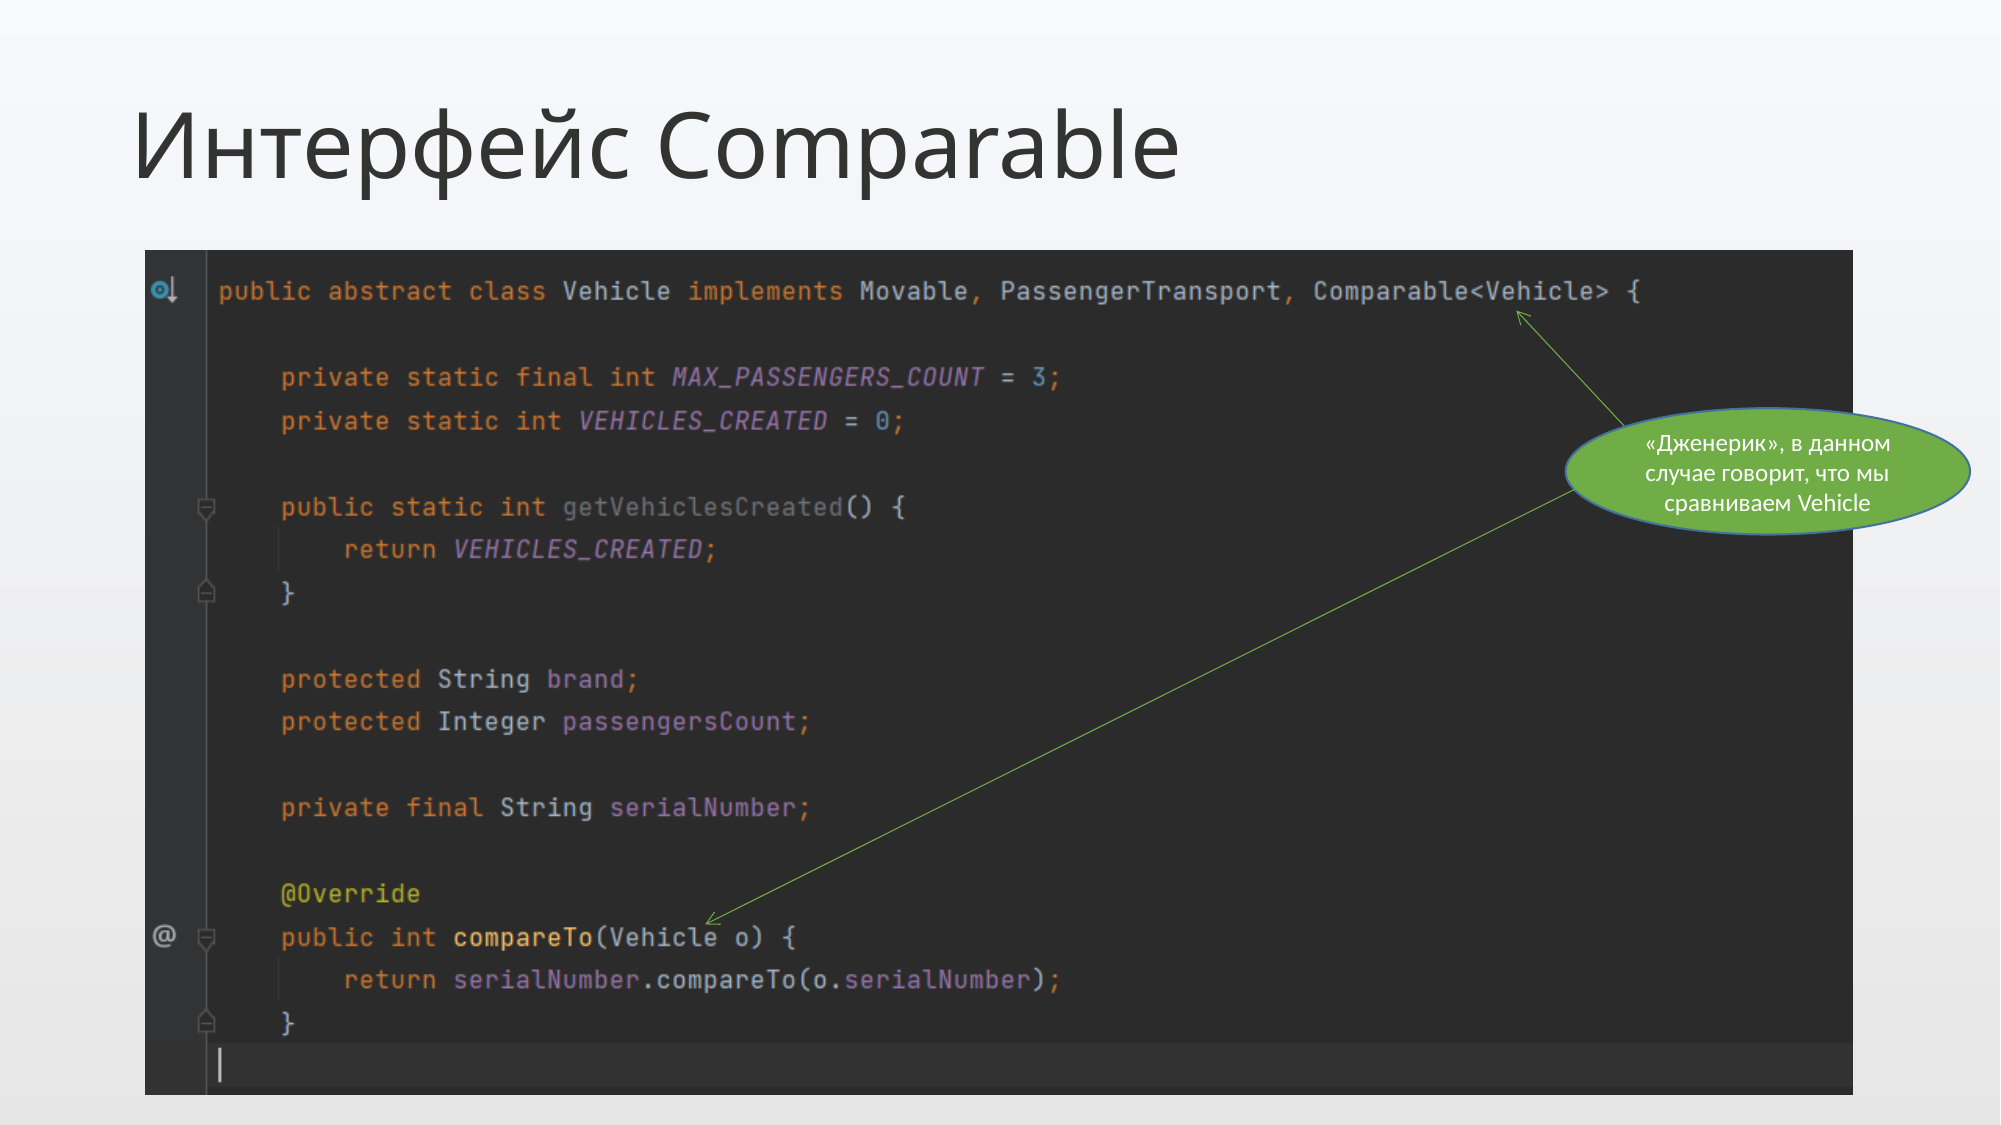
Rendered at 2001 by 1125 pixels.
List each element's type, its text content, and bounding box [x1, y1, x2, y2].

picture [145, 250, 1853, 1095]
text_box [705, 451, 1650, 925]
text_box «Дженерик», в данном случае говорит, что мы сравниваем Vehicle [1853, 412, 1972, 530]
text_box Интерфейс Comparable [130, 99, 1382, 215]
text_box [1516, 310, 1625, 427]
